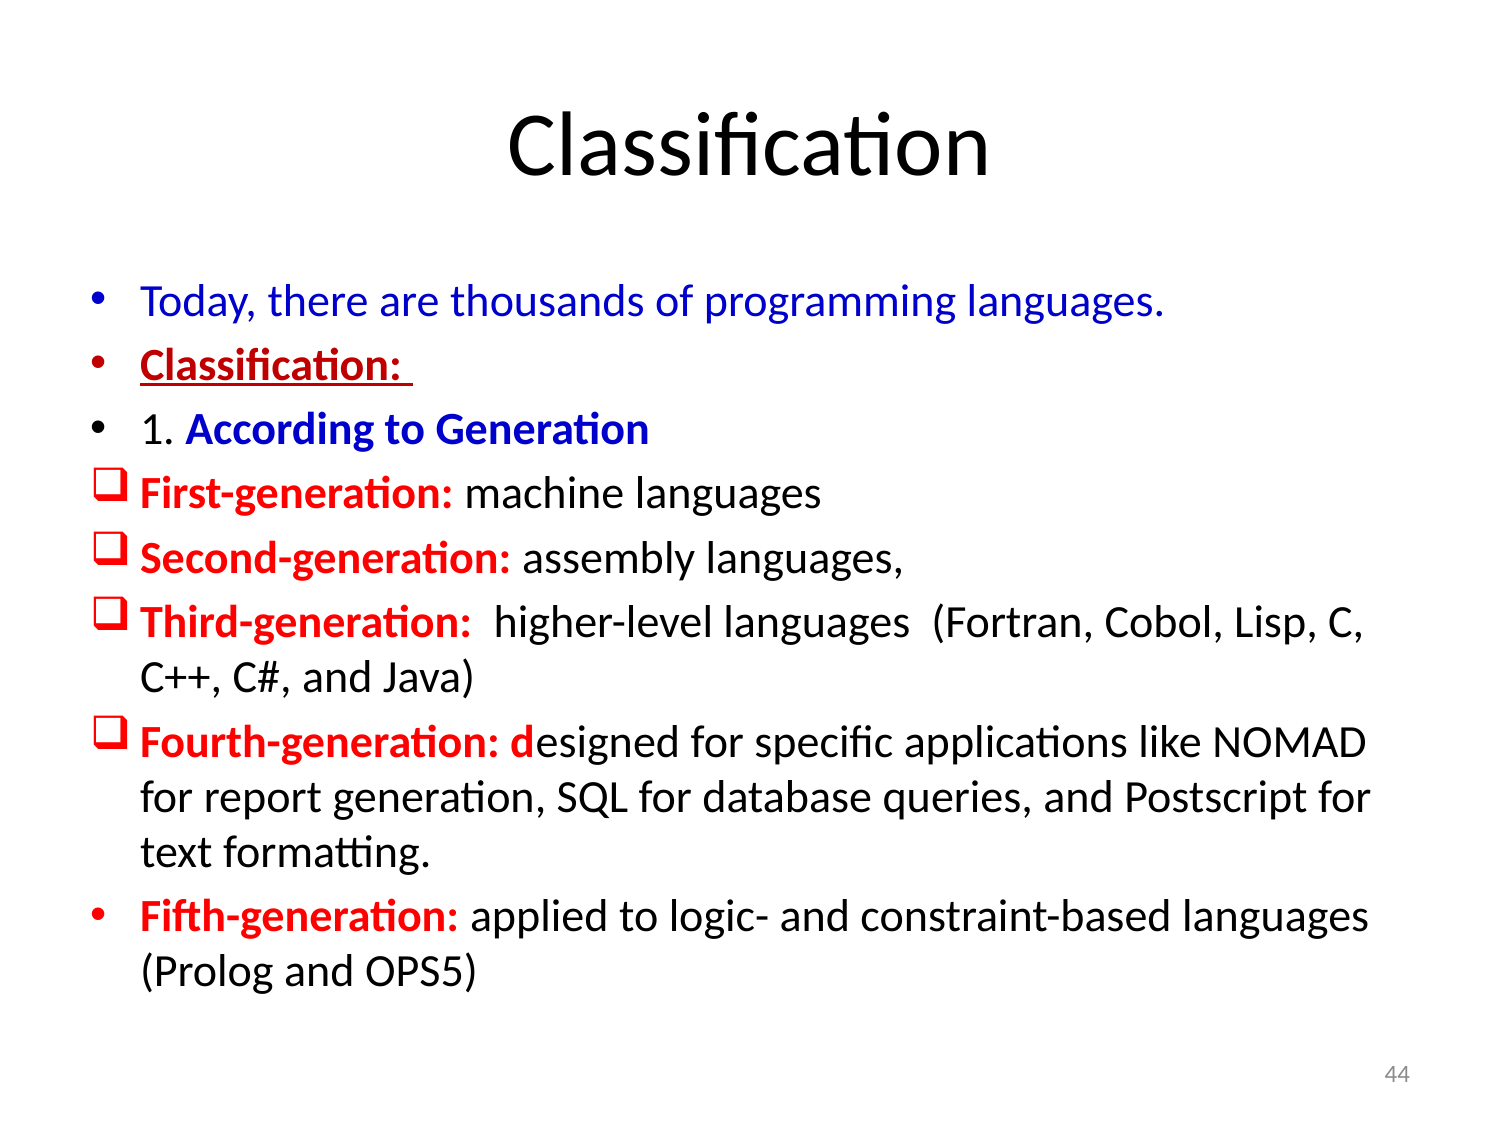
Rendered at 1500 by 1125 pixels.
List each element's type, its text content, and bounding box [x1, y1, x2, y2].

slide_number 44 [1074, 1042, 1425, 1103]
title Classification [75, 45, 1425, 233]
list Today, there are thousands of programming languages. Classification: 1. According to Generation First-generation: machine languages Second-generation: assembly languages, Third-generation: higher-level languages (Fortran, Cobol, Lisp, C, C++, C#, and Java) Fourth-generation: designed for specific applications like NOMAD for report generation, SQL for database queries, and Postscript for text formatting. Fifth-generation: applied to logic- and constraint-based languages (Prolog and OPS5) [75, 262, 1425, 1005]
